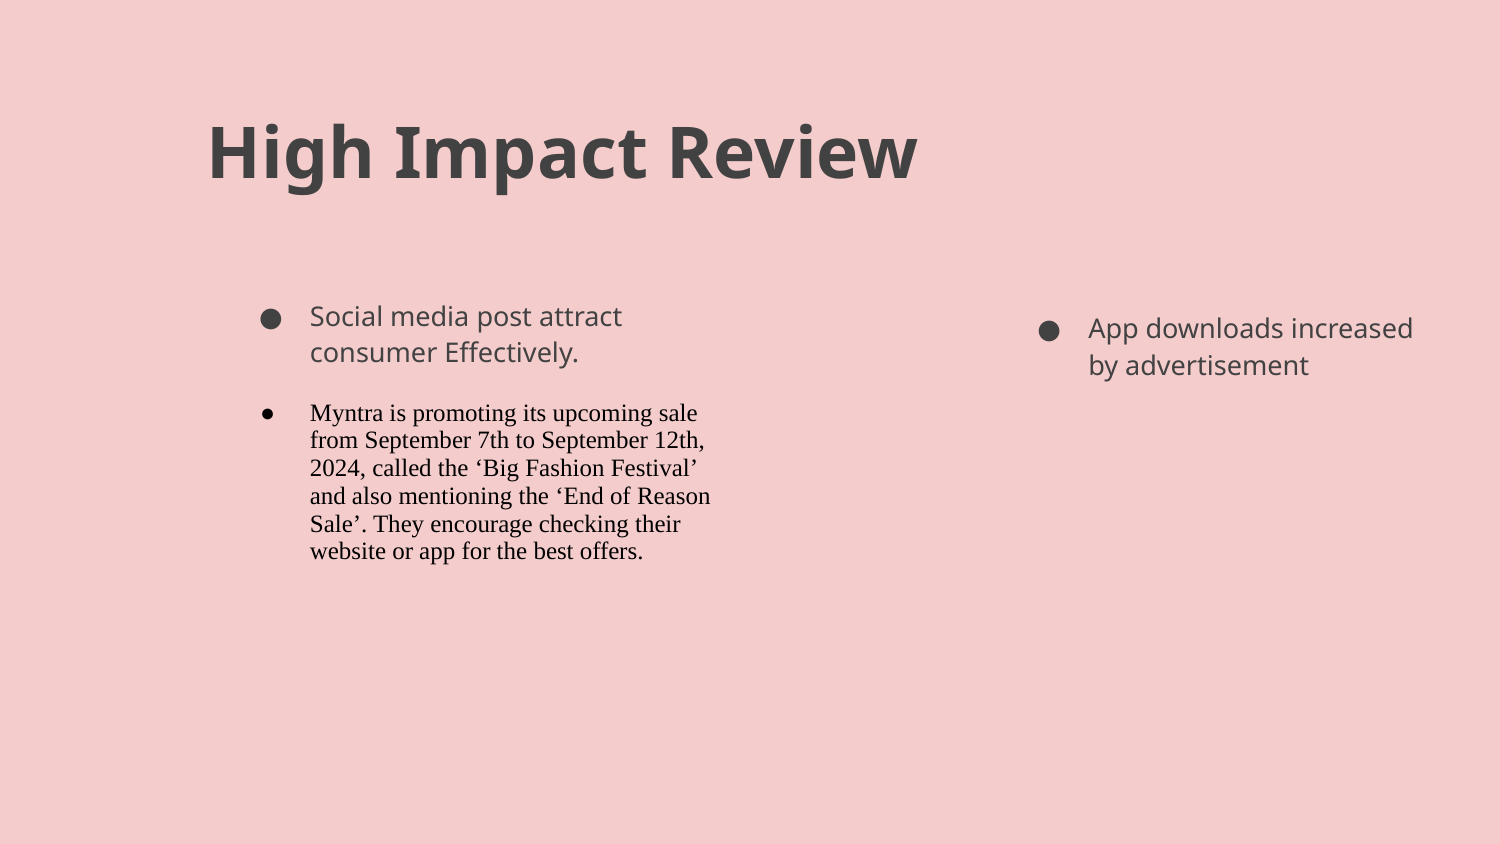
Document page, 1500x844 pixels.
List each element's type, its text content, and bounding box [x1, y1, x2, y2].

text_box App downloads increased by advertisement [998, 294, 1440, 473]
text_box High Impact Review [191, 87, 1213, 216]
text_box Social media post attract consumer Effectively. Myntra is promoting its upcoming sale from September 7th to September 12th, 2024, called the ‘Big Fashion Festival’ and also mentioning the ‘End of Reason Sale’. They encourage checking their website or app for the best offers. [220, 282, 750, 714]
